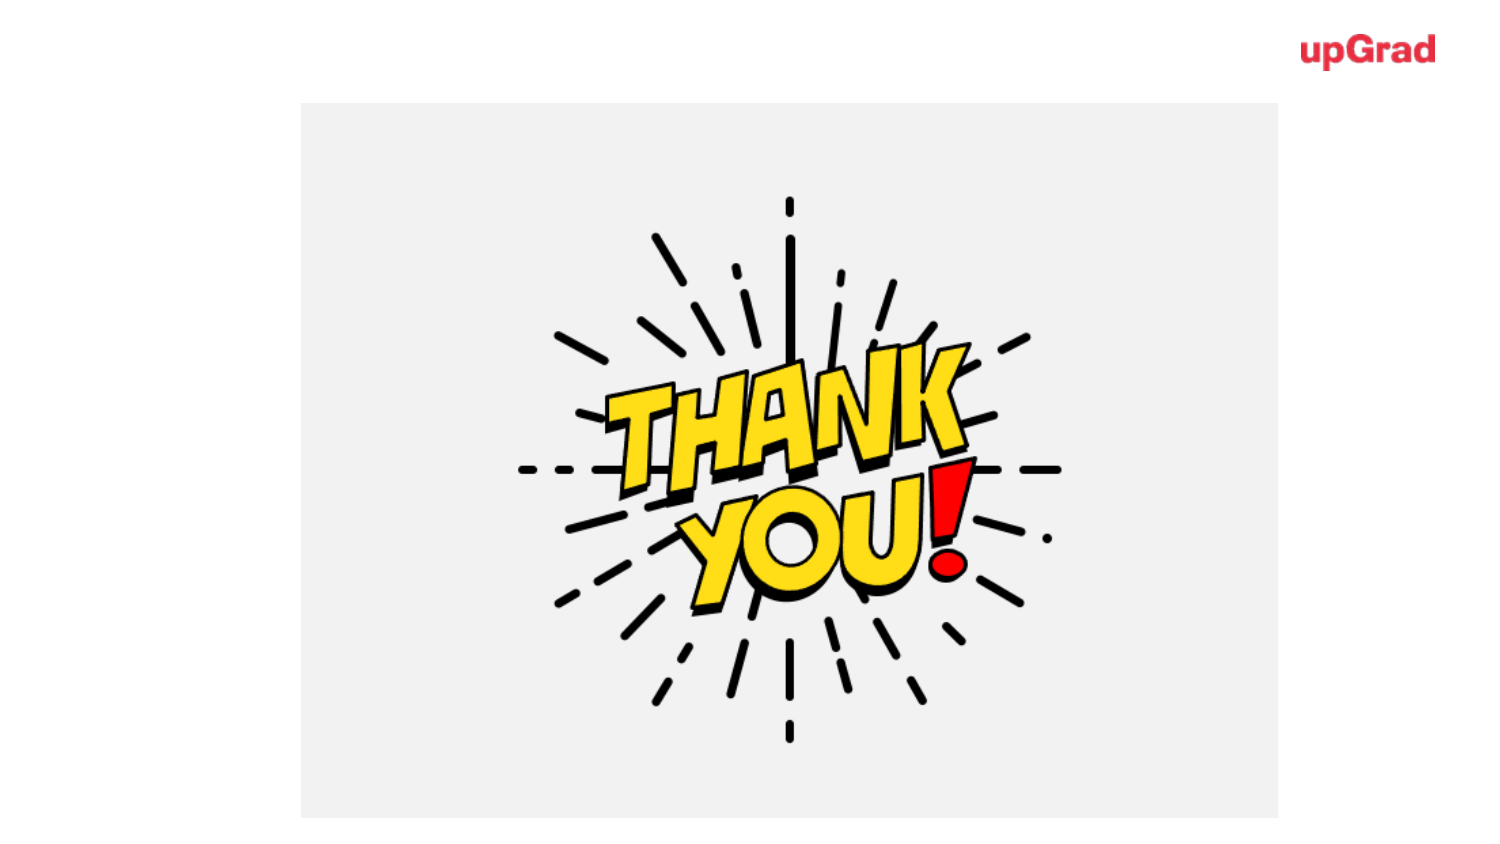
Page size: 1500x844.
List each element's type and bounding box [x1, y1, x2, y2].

picture [300, 103, 1279, 819]
picture [1301, 34, 1435, 71]
